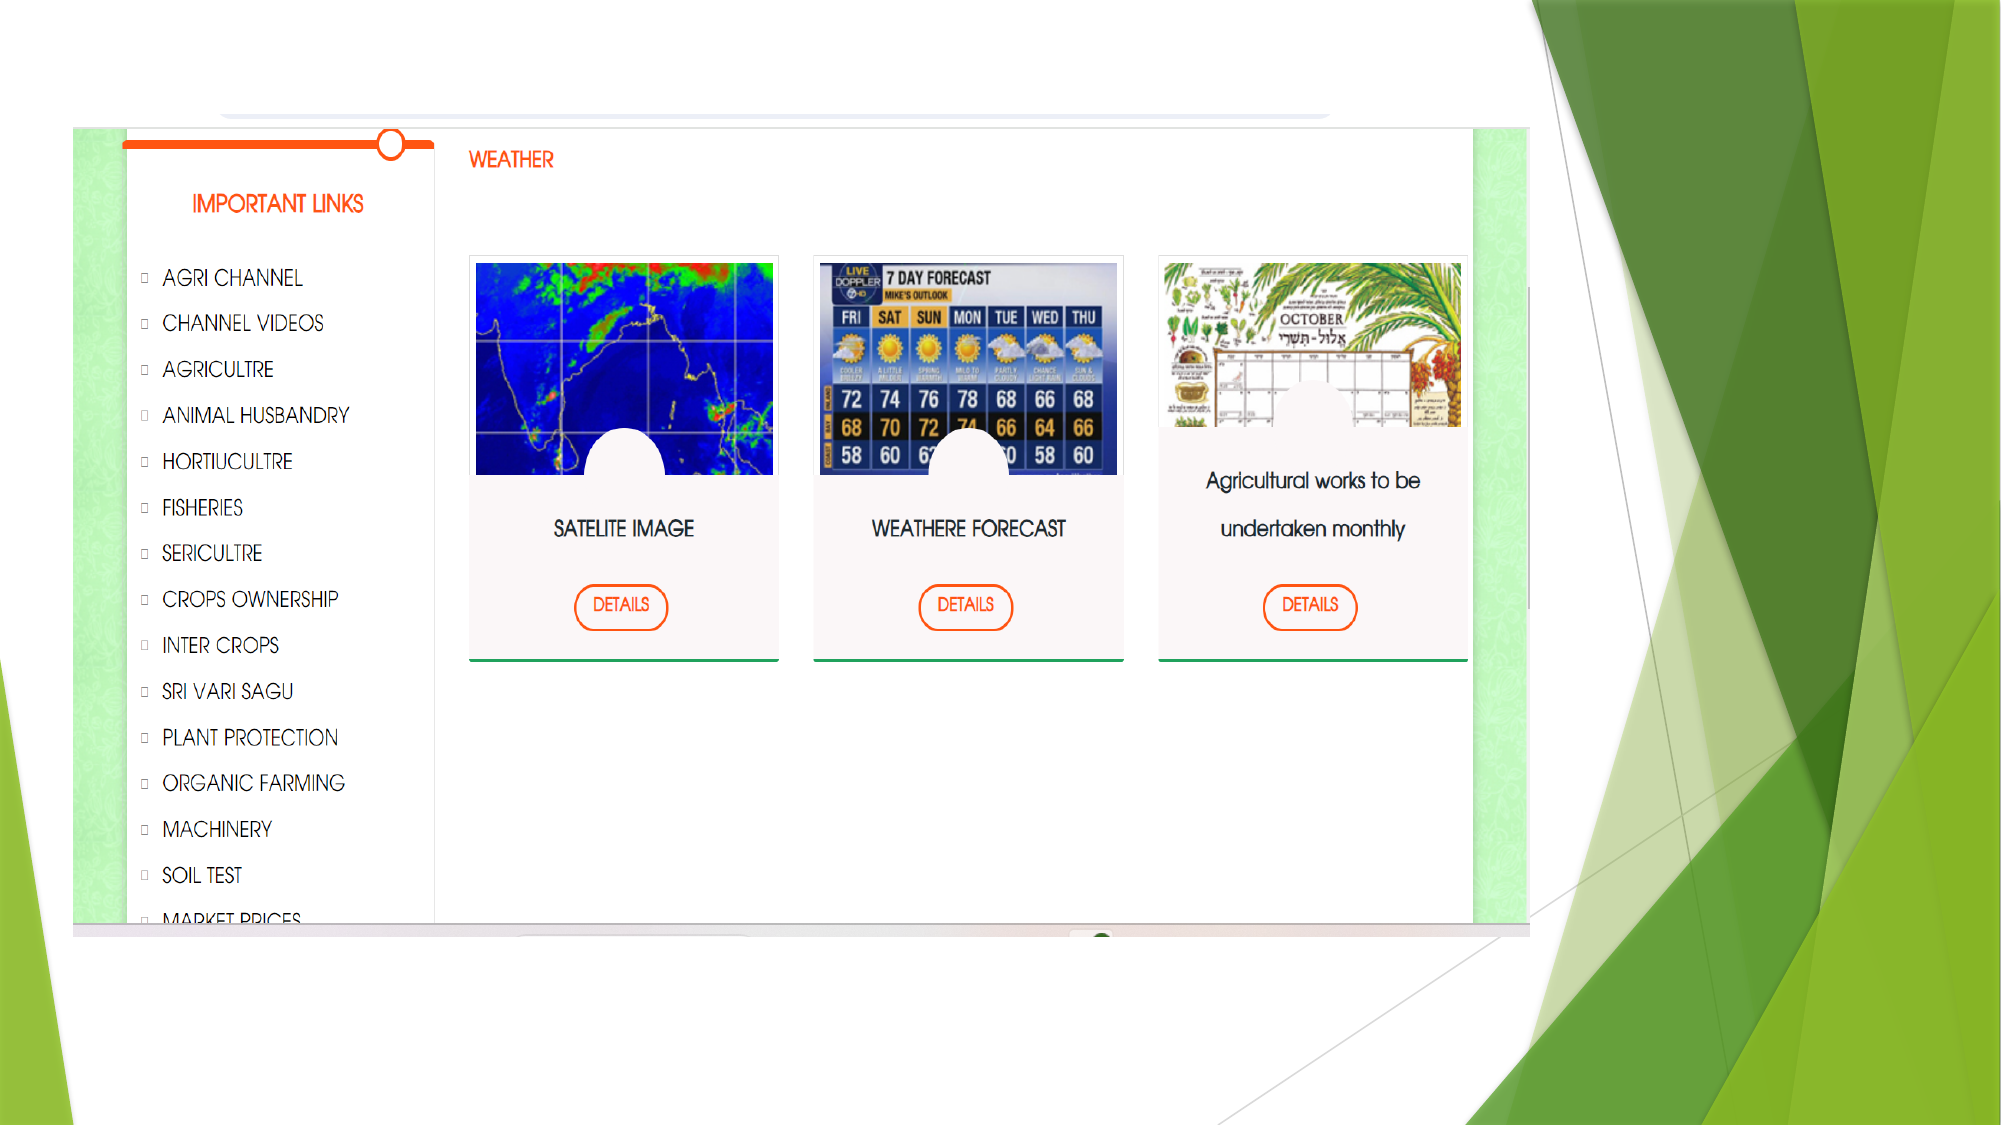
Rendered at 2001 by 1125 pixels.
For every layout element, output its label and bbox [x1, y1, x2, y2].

picture [72, 113, 1531, 938]
